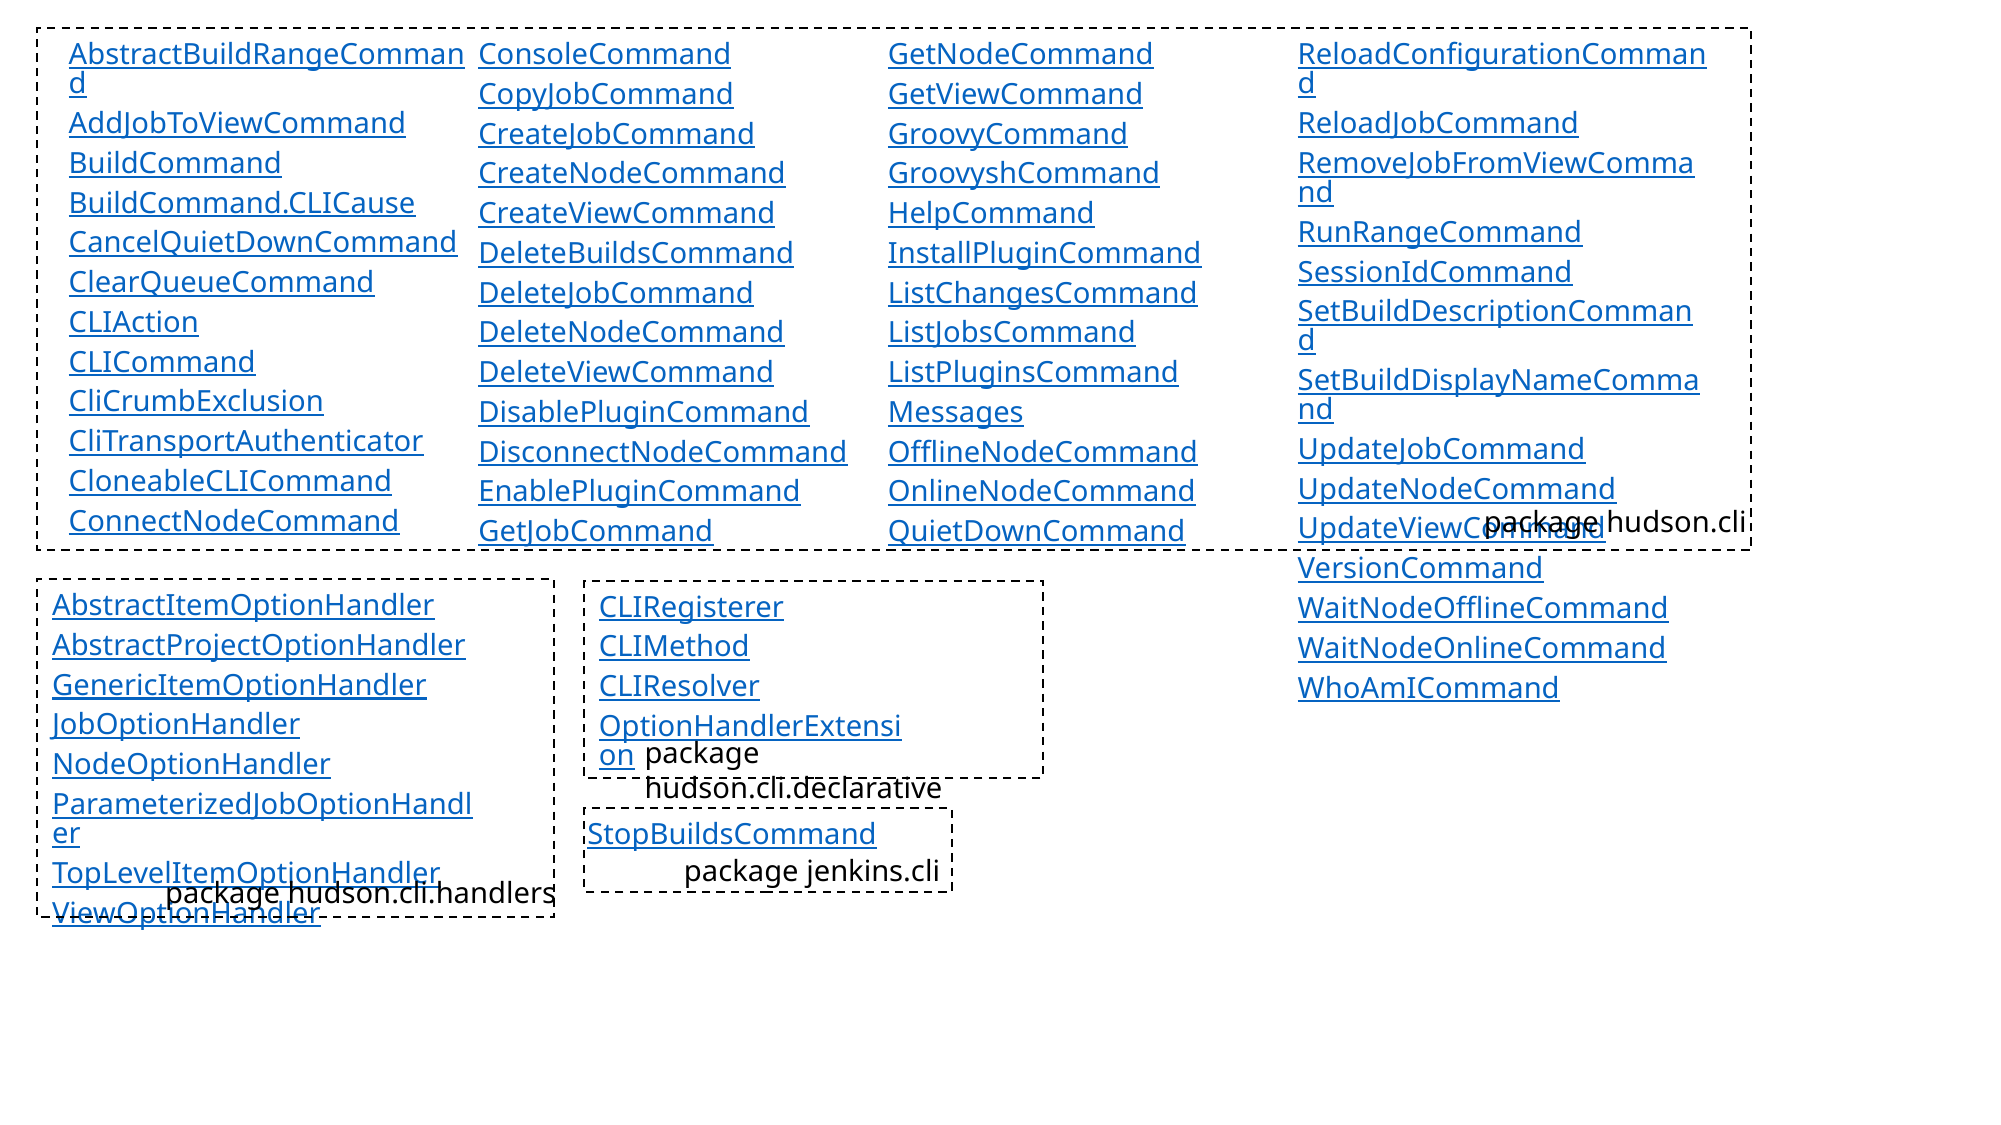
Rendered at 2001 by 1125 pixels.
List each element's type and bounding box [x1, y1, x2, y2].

text_box [37, 28, 1752, 551]
text_box [584, 808, 952, 895]
text_box [584, 580, 1044, 778]
text_box [37, 579, 555, 918]
